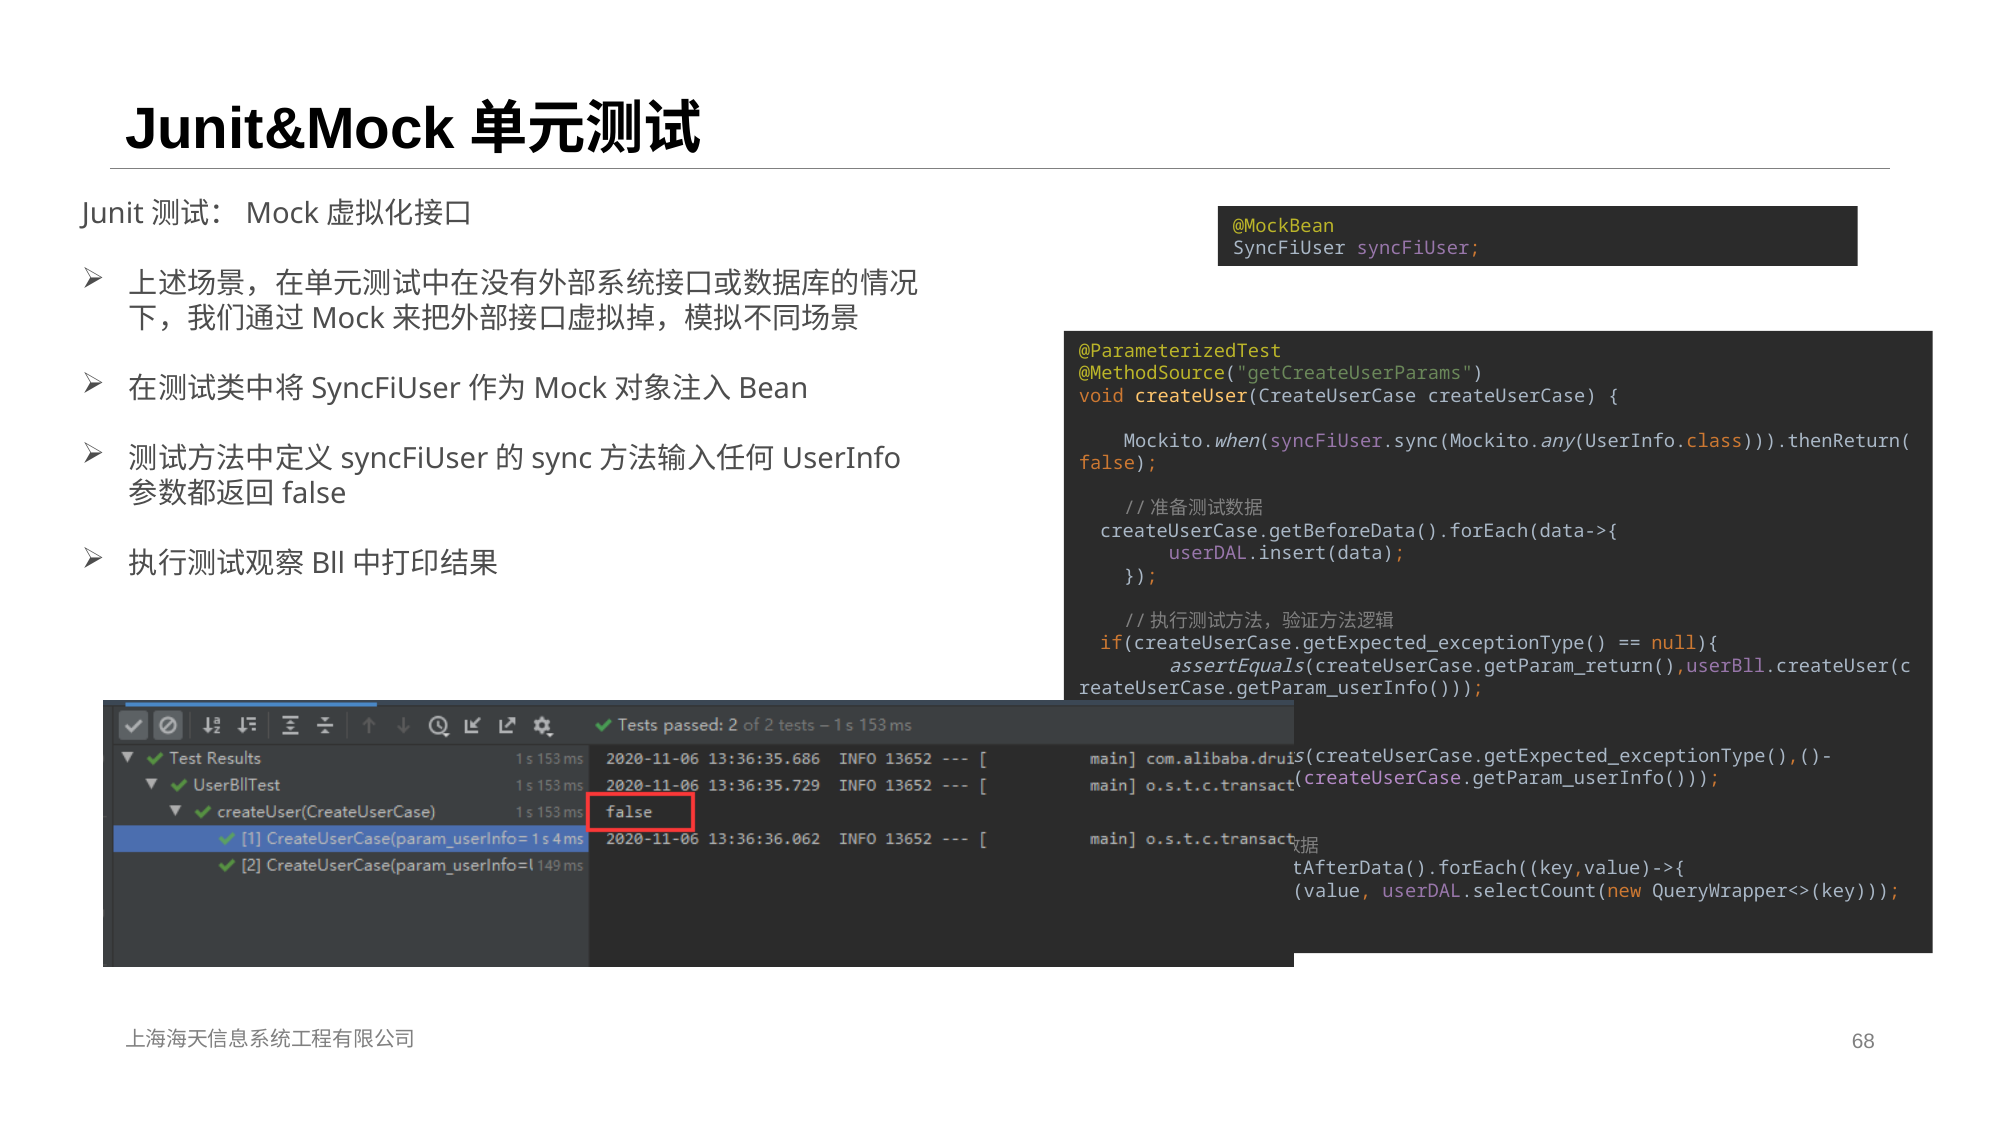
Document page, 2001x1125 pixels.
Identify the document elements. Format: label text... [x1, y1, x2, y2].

picture [103, 700, 1294, 967]
text_box Junit测试：Mock虚拟化接口 上述场景，在单元测试中在没有外部系统接口或数据库的情况下，我们通过Mock来把外部接口虚拟掉，模拟不同场景 在测试类中将SyncFiUser作为Mock对象注入Bean 测试方法中定义syncFiUser的sync方法输入任何UserInfo参数都返回false 执行测试观察Bll中打印结果 [67, 187, 951, 622]
text_box @MockBean SyncFiUser syncFiUser; [1217, 206, 1858, 266]
slide_number 68 [1412, 1023, 1890, 1058]
title Junit&Mock单元测试 [109, 0, 1890, 169]
text_box @ParameterizedTest @MethodSource("getCreateUserParams") void createUser(CreateUserCase createUserCase) { Mockito.when(syncFiUser.sync(Mockito.any(UserInfo.class))).thenReturn(false); //准备测试数据 createUserCase.getBeforeData().forEach(data->{ userDAL.insert(data); }); //执行测试方法，验证方法逻辑 if(createUserCase.getExpected_exceptionType() == null){ assertEquals(createUserCase.getParam_return(),userBll.createUser(createUserCase.getParam_userInfo())); } else { assertThrows(createUserCase.getExpected_exceptionType(),()->userBll.createUser(createUserCase.getParam_userInfo())); } //验证预期的影响数据 createUserCase.getAfterData().forEach((key,value)->{ assertEquals(value, userDAL.selectCount(new QueryWrapper<>(key))); }); } [1063, 330, 1933, 954]
footer 上海海天信息系统工程有限公司 [109, 1023, 790, 1058]
